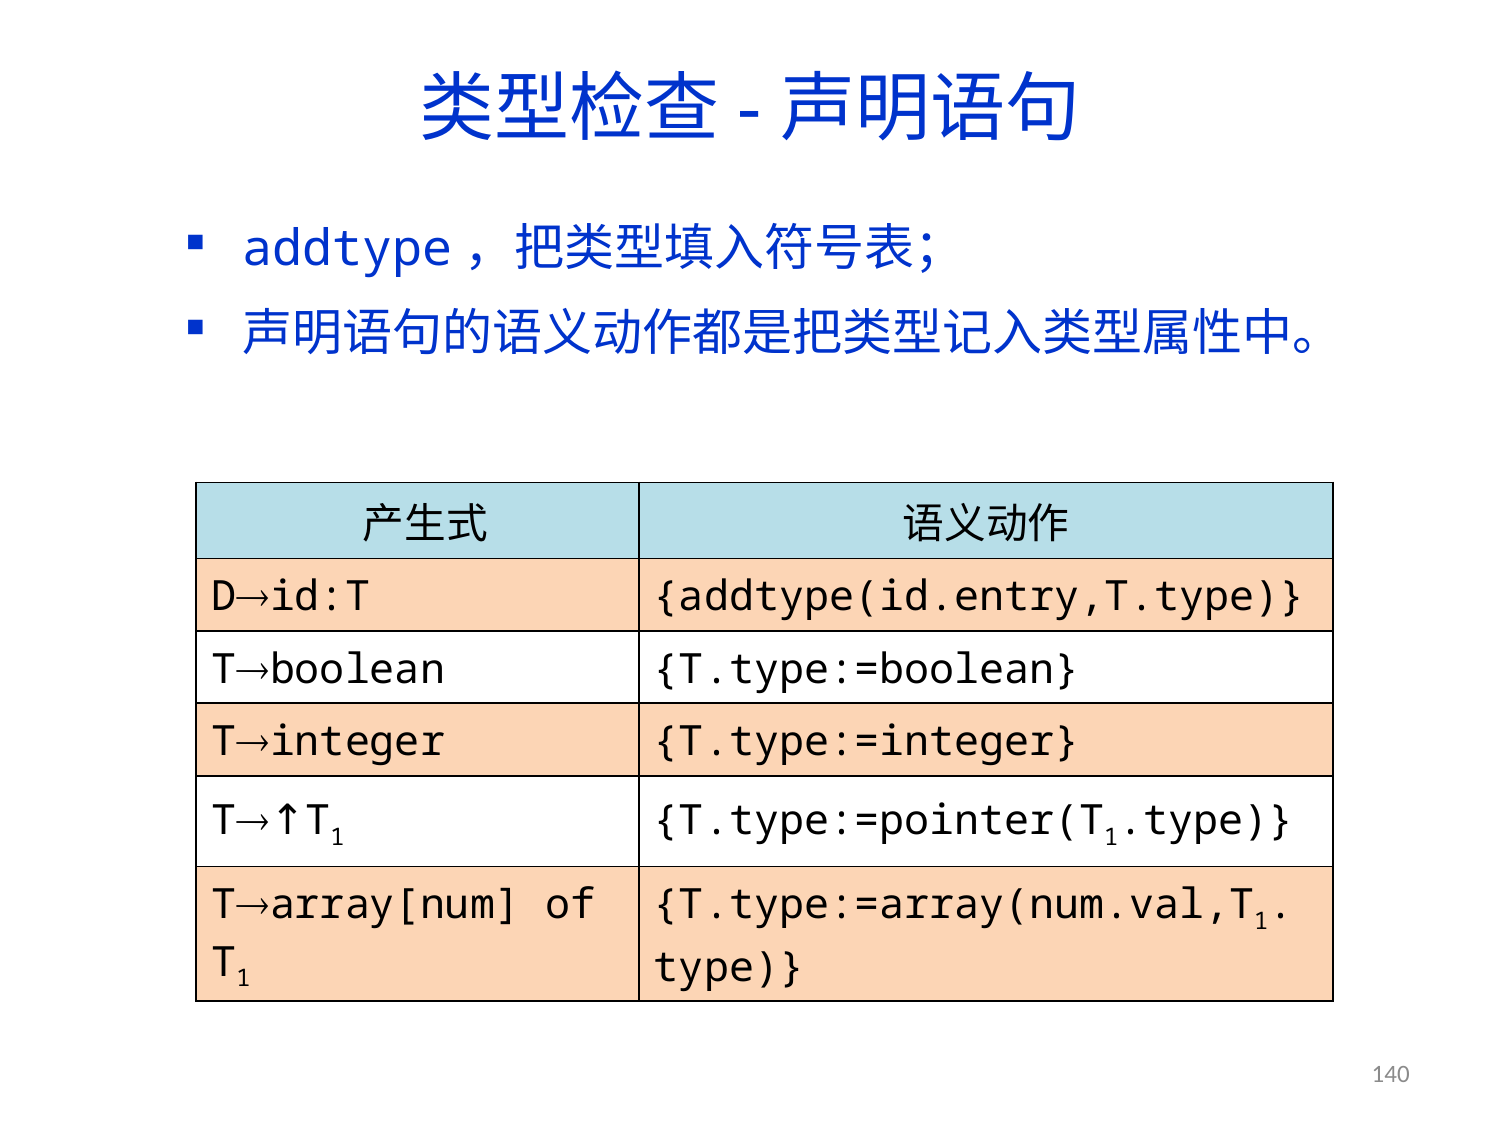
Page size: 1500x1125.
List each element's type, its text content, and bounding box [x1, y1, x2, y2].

slide_number 140 [1074, 1042, 1425, 1103]
table_cell Tarray[num] of T1 [197, 867, 638, 1000]
title 类型检查-声明语句 [75, 45, 1425, 164]
table_cell Tboolean [197, 632, 638, 702]
table_header 产生式 [197, 483, 638, 558]
table_cell {addtype(id.entry,T.type)} [640, 559, 1332, 630]
table_cell Tinteger [197, 704, 638, 775]
table_cell T↑T1 [197, 777, 638, 866]
table_header 语义动作 [640, 483, 1332, 558]
table_cell {T.type:=boolean} [640, 632, 1332, 702]
table_cell Did:T [197, 559, 638, 630]
table_cell {T.type:=integer} [640, 704, 1332, 775]
table_cell {T.type:=pointer(T1.type)} [640, 777, 1332, 866]
list addtype，把类型填入符号表； 声明语句的语义动作都是把类型记入类型属性中。 [170, 208, 1393, 356]
table_cell {T.type:=array(num.val,T1.type)} [640, 867, 1332, 1000]
